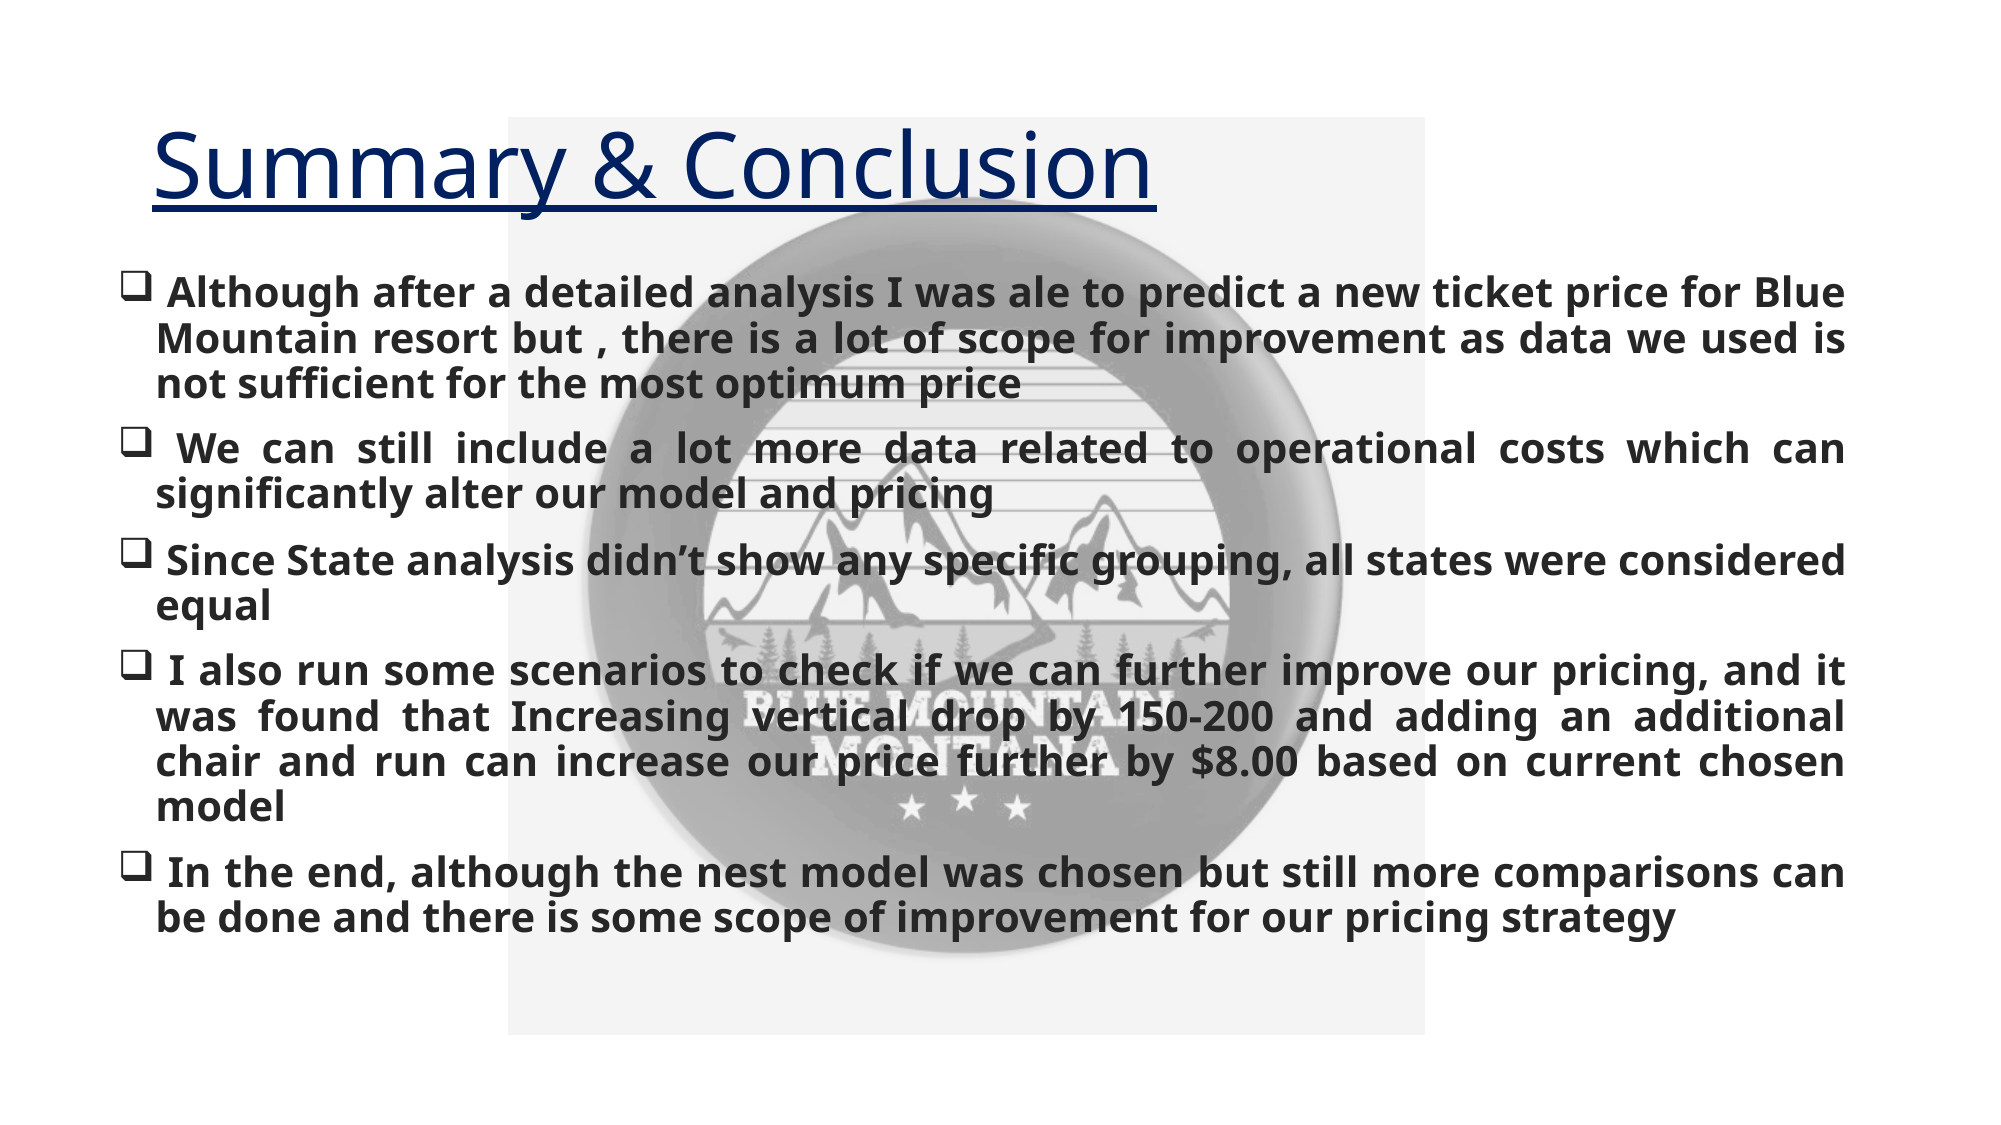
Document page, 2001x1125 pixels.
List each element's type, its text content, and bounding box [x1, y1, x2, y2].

title Summary & Conclusion [137, 59, 1863, 193]
list Although after a detailed analysis I was ale to predict a new ticket price for Blue Mountain resort but , there is a lot of scope for improvement as data we used is not sufficient for the most optimum price We can still include a lot more data related to operational costs which can significantly alter our model and pricing Since State analysis didn’t show any specific grouping, all states were considered equal I also run some scenarios to check if we can further improve our pricing, and it was found that Increasing vertical drop by 150-200 and adding an additional chair and run can increase our price further by $8.00 based on current chosen model In the end, although the nest model was chosen but still more comparisons can be done and there is some scope of improvement for our pricing strategy [0, 193, 1863, 1066]
picture [508, 117, 1425, 1035]
